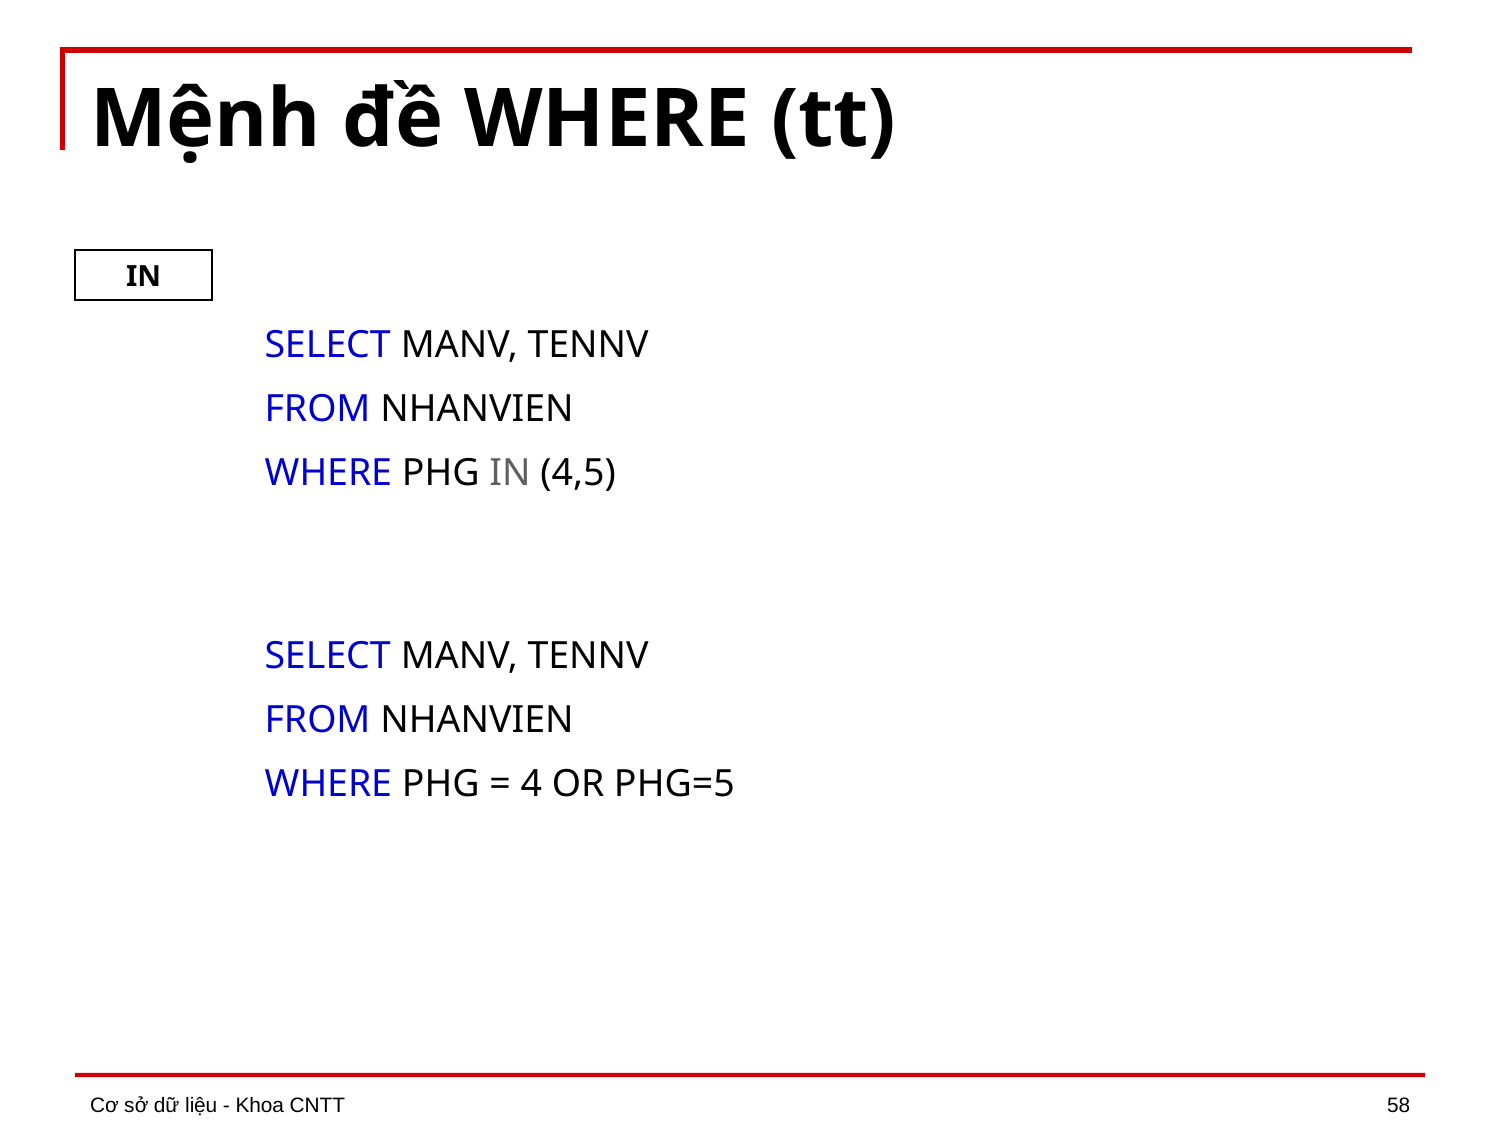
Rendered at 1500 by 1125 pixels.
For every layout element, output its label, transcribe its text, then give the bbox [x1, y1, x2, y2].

title Mệnh đề WHERE (tt) [75, 58, 1425, 188]
text_box IN [74, 249, 213, 300]
text_box SELECT MANV, TENNV FROM NHANVIEN WHERE PHG IN (4,5) [249, 312, 1163, 564]
slide_number Cơ sở dữ liệu - Khoa CNTT [74, 1048, 988, 1125]
slide_number 58 [1074, 1048, 1426, 1125]
text_box SELECT MANV, TENNV FROM NHANVIEN WHERE PHG = 4 OR PHG=5 [249, 624, 1163, 876]
